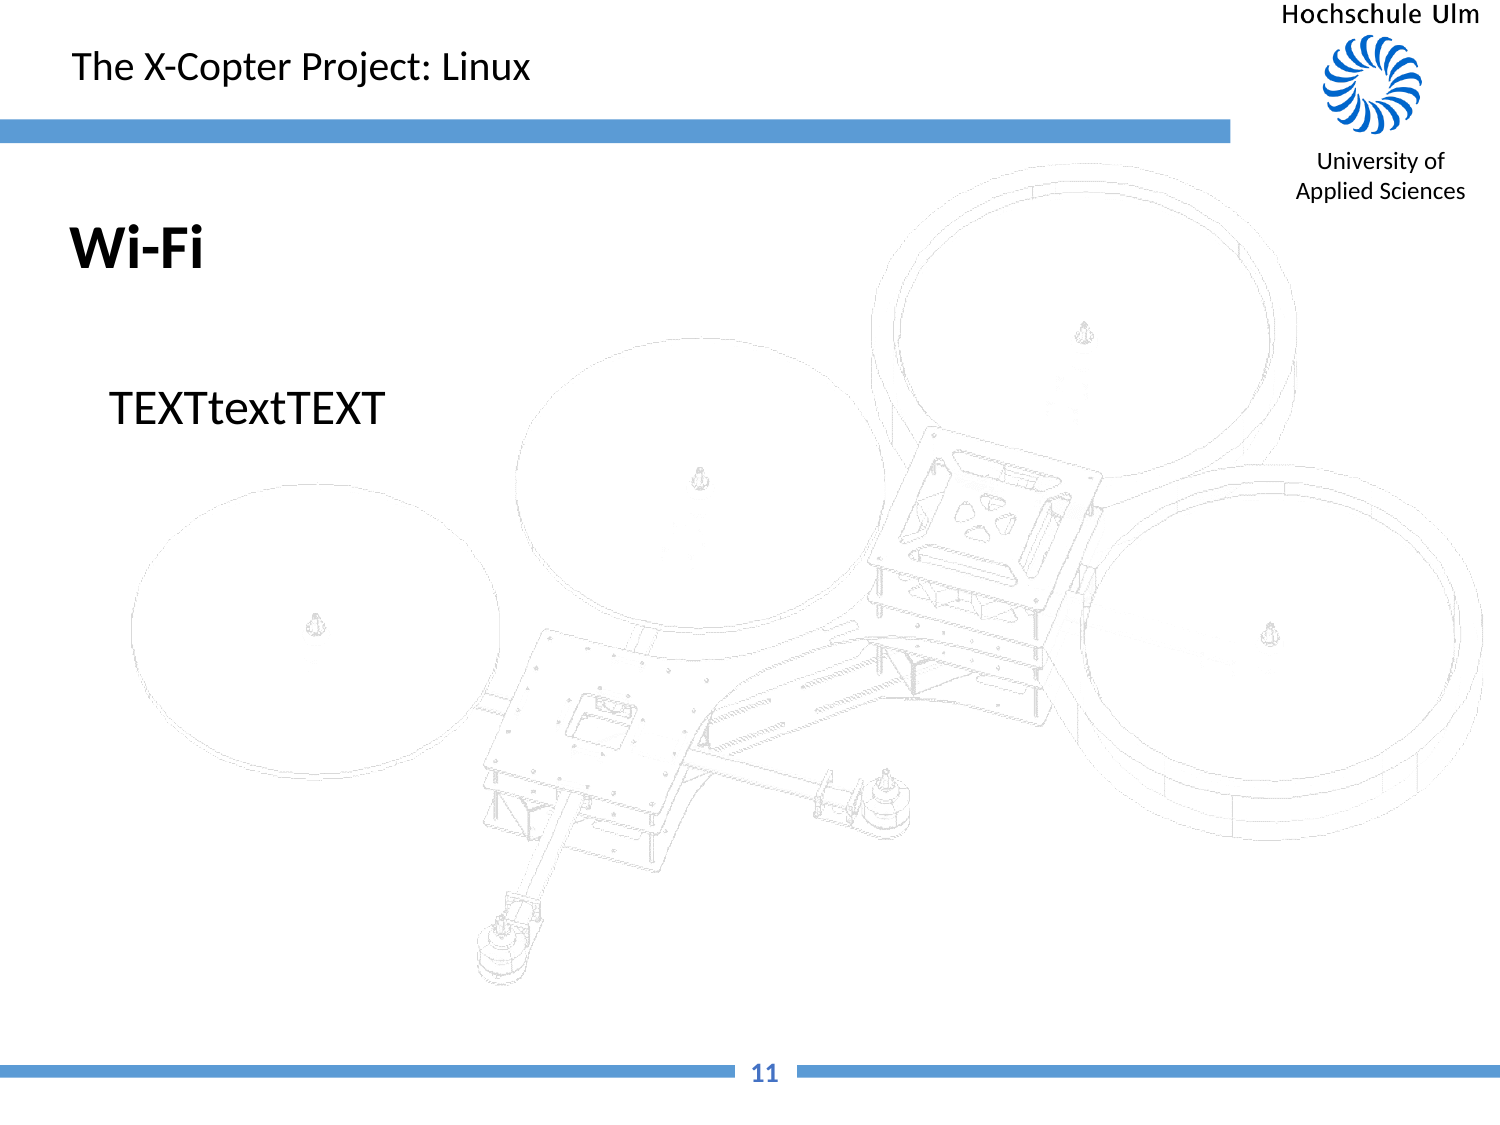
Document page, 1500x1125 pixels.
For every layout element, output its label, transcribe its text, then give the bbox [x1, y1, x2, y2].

slide_number 11 [734, 1041, 795, 1102]
text_box University of Applied Sciences [1281, 138, 1481, 213]
text_box TEXTtextTEXT [94, 367, 602, 443]
text_box Wi-Fi [54, 198, 220, 289]
text_box [0, 118, 1232, 144]
text_box [0, 1064, 736, 1079]
text_box [796, 1064, 1500, 1079]
picture [0, 0, 1500, 989]
text_box The X-Copter Project: Linux [56, 31, 546, 96]
